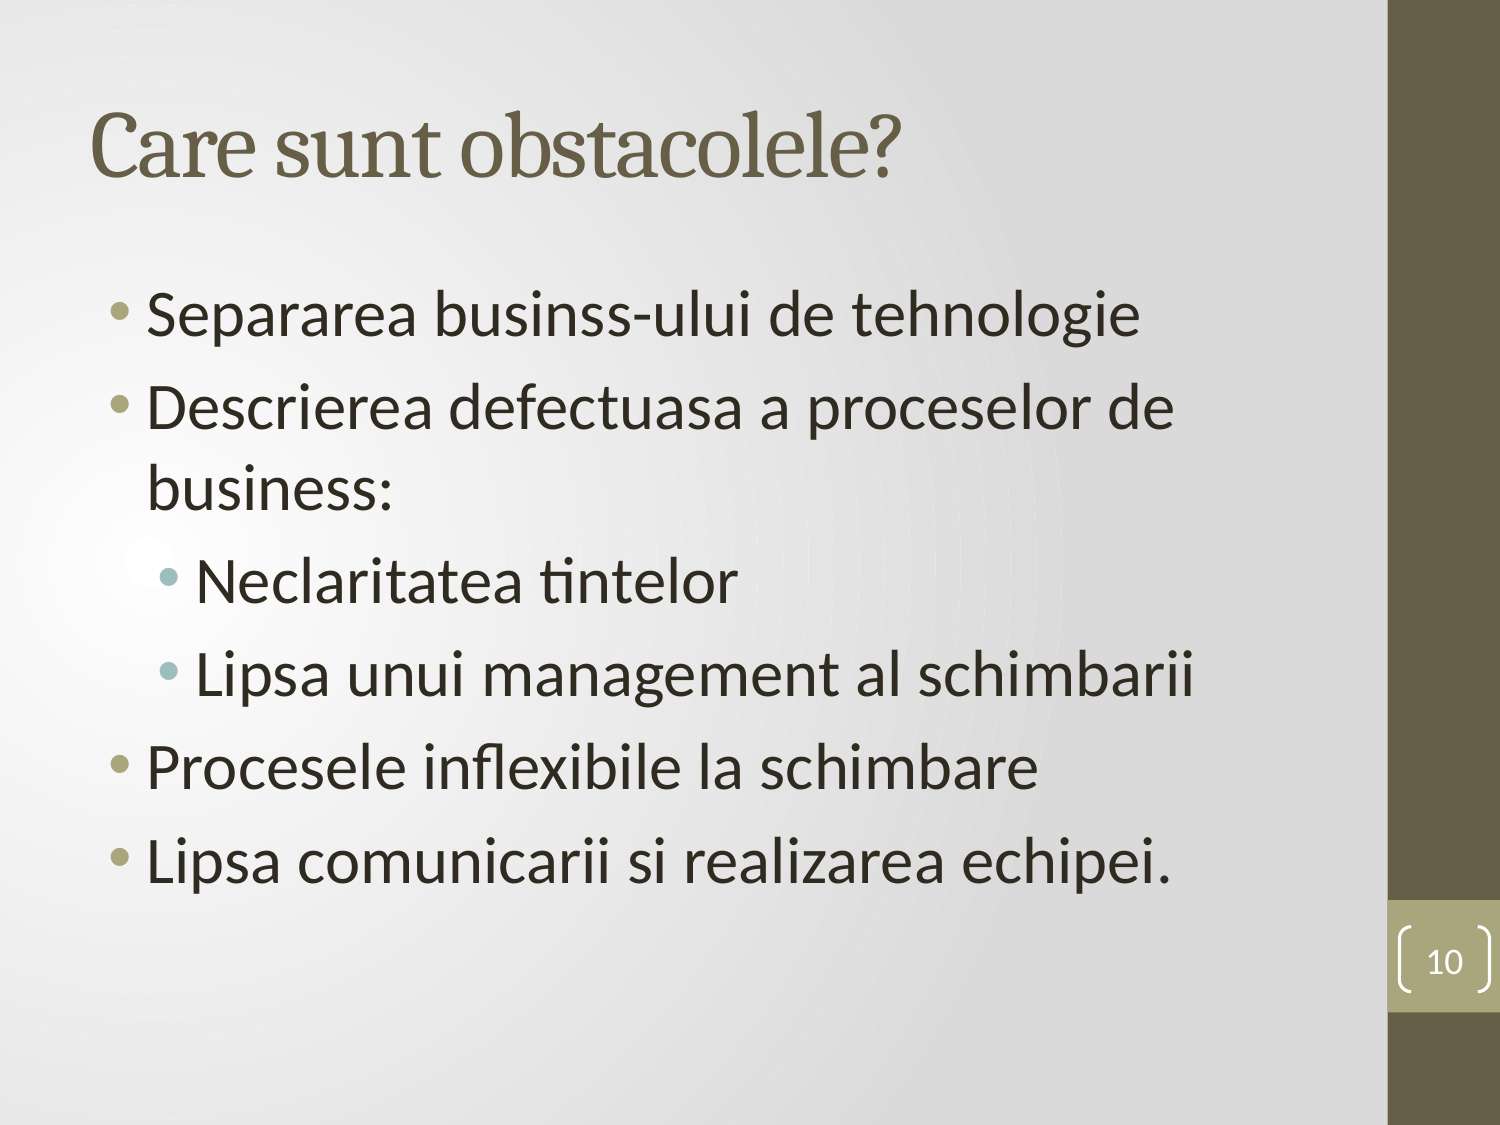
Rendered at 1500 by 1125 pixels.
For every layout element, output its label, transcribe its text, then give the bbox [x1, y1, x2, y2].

title Care sunt obstacolele? [75, 45, 1325, 233]
slide_number 10 [1397, 925, 1492, 994]
list Separarea businss-ului de tehnologie Descrierea defectuasa a proceselor de business: Neclaritatea tintelor Lipsa unui management al schimbarii Procesele inflexibile la schimbare Lipsa comunicarii si realizarea echipei. [75, 262, 1325, 1050]
